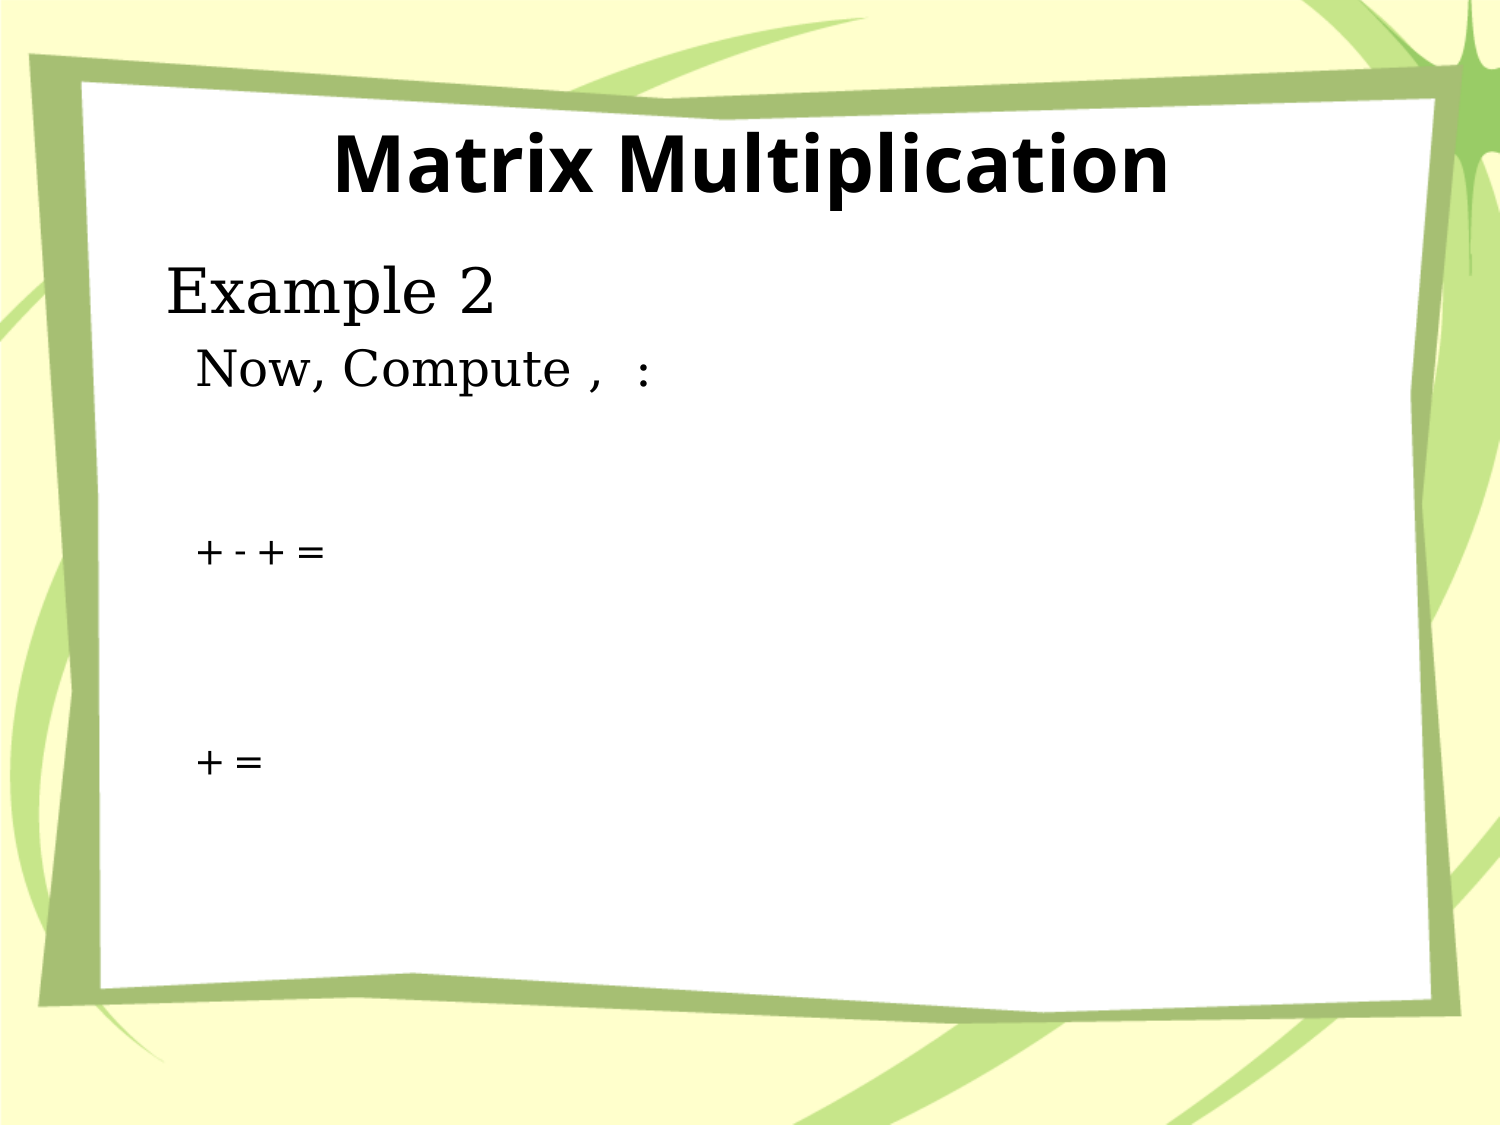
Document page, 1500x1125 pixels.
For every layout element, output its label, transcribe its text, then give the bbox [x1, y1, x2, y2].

picture [0, 0, 1500, 1125]
title Matrix Multiplication [76, 148, 1427, 267]
